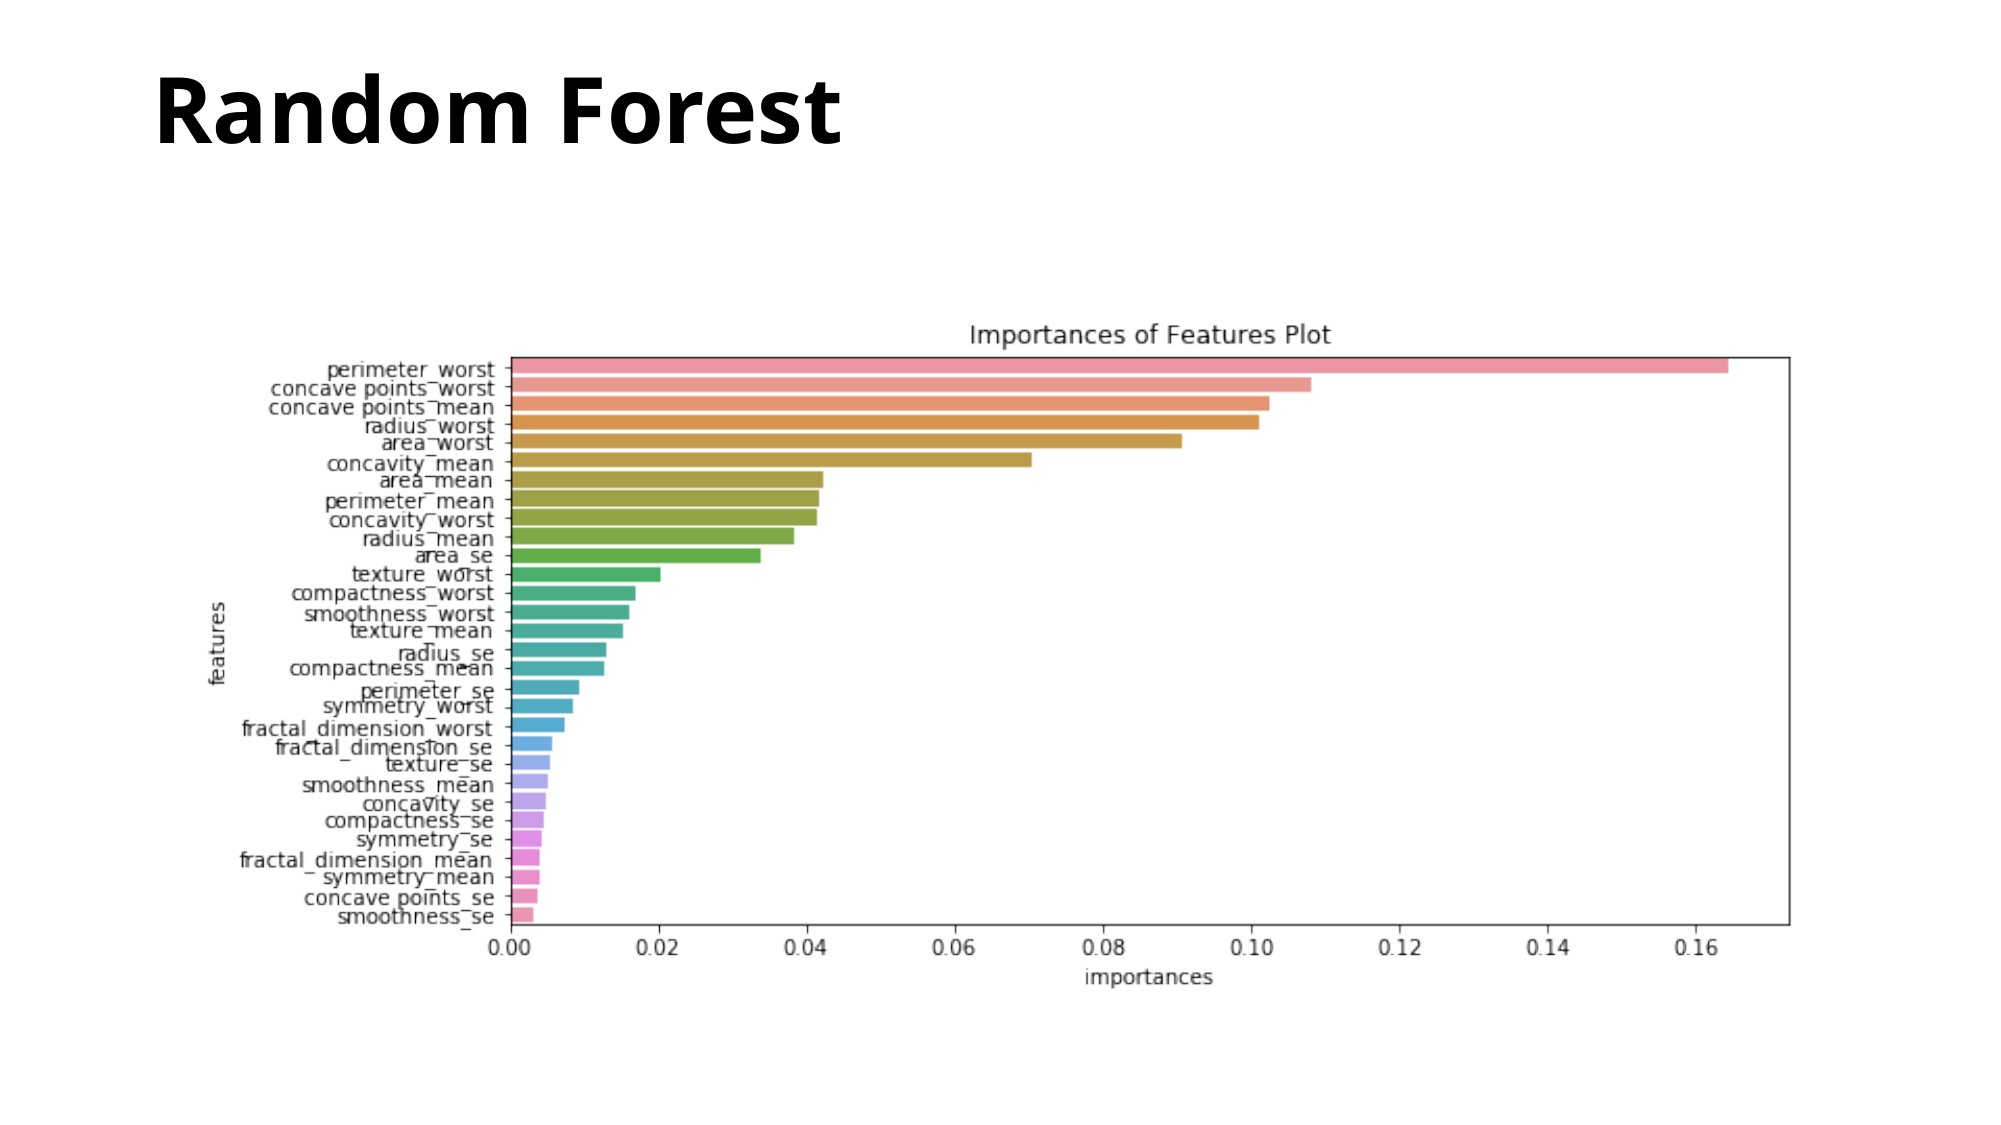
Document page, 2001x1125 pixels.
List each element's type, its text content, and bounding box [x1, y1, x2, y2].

title Random Forest [137, 59, 1863, 278]
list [196, 309, 1804, 1004]
